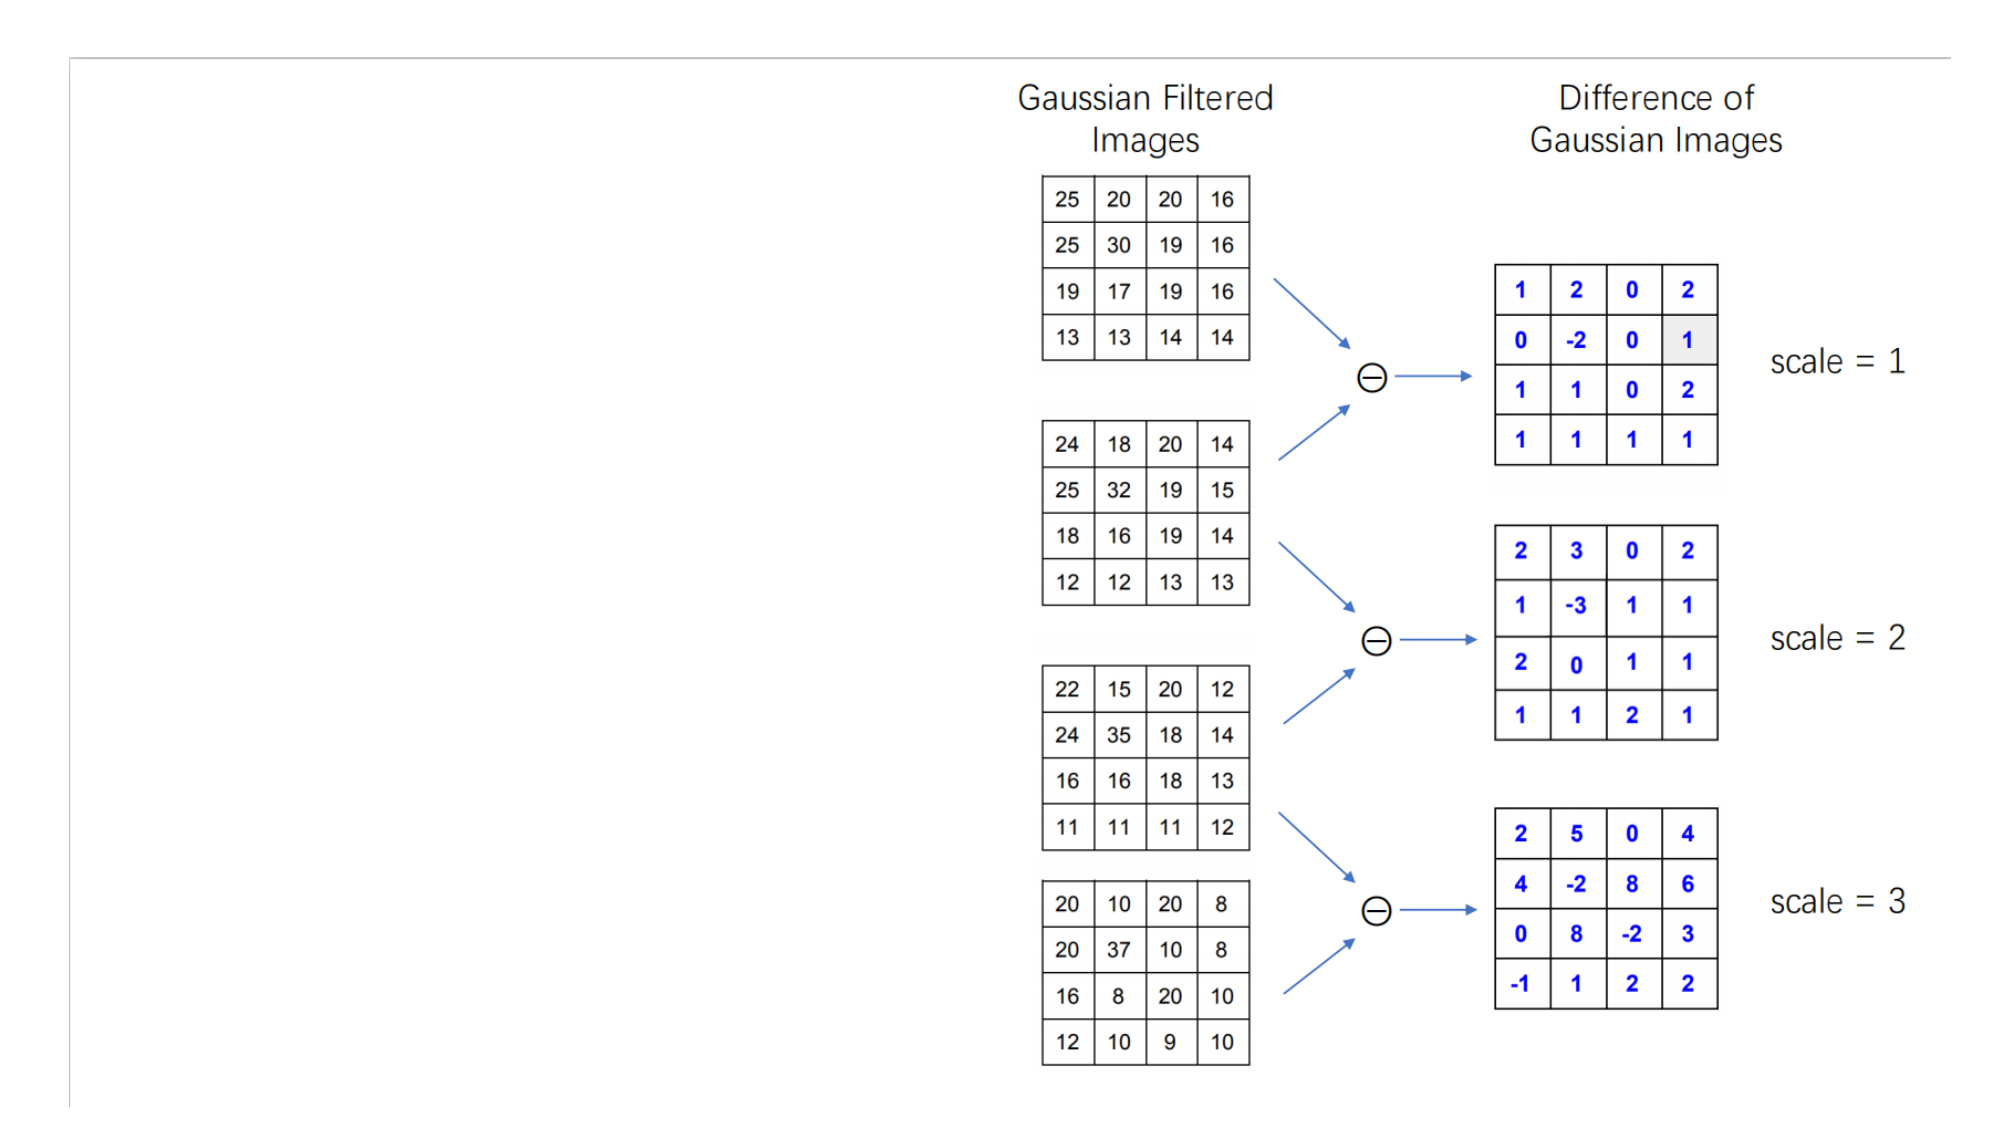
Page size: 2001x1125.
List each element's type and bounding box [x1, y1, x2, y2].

picture [69, 57, 1951, 1107]
